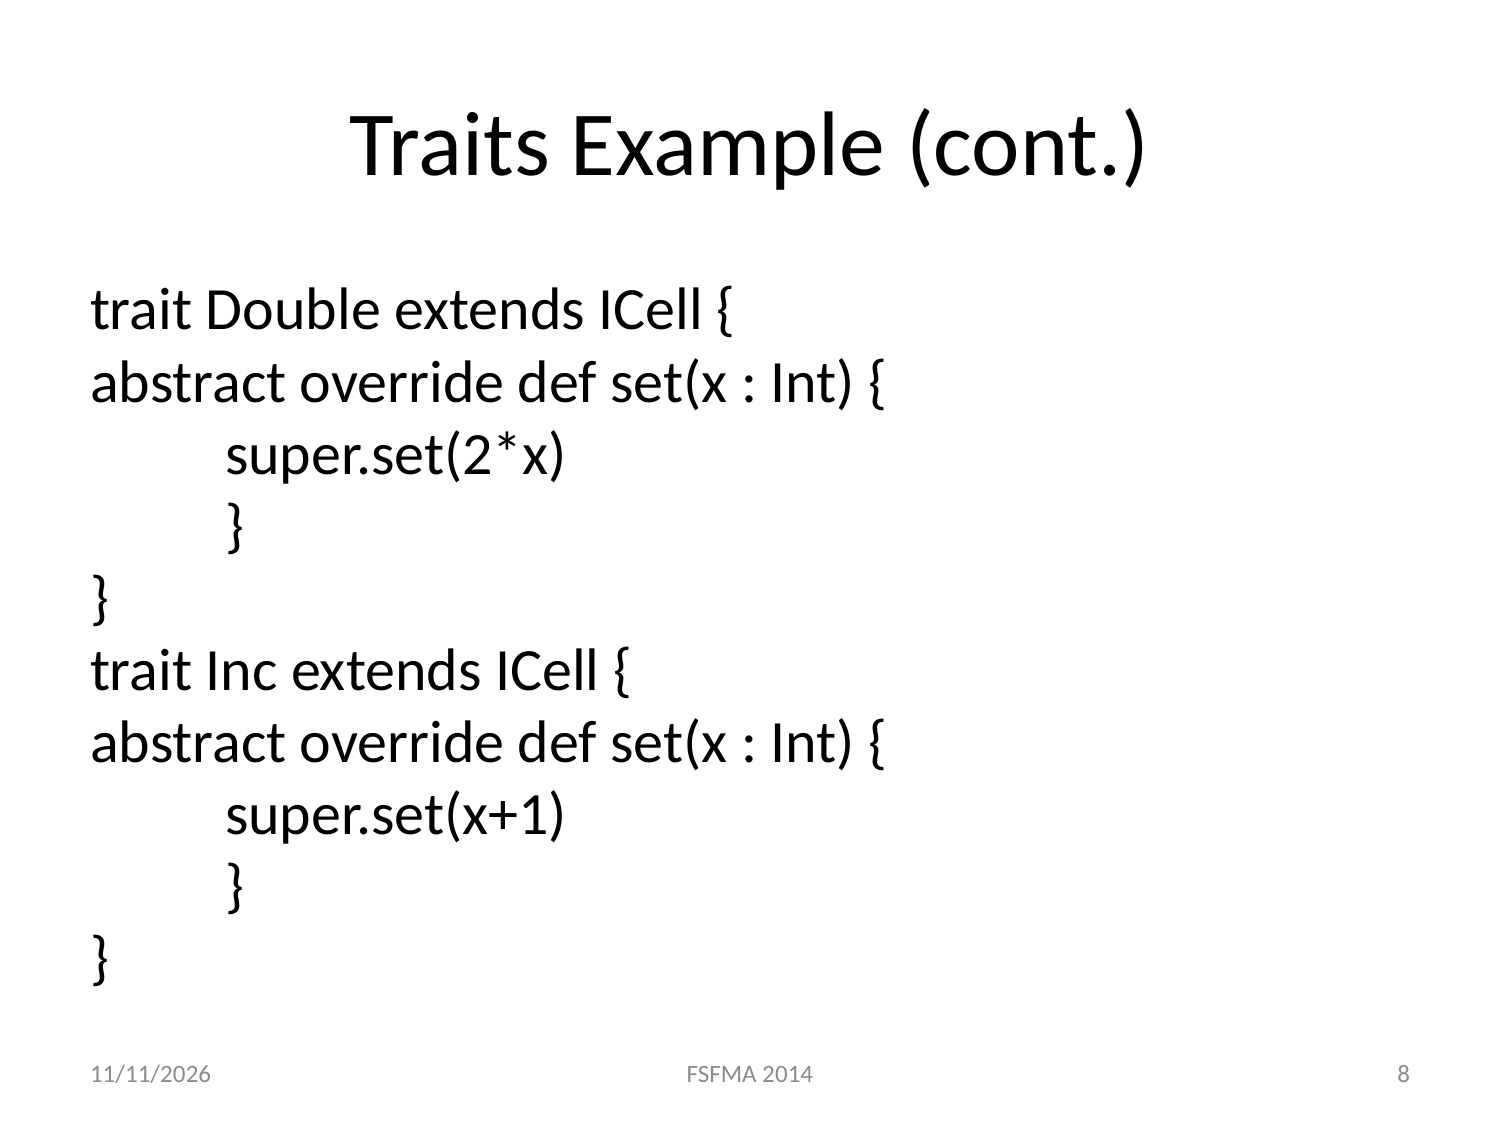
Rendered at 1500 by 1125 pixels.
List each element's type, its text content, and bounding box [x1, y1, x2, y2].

list trait Double extends ICell { abstract override def set(x : Int) { super.set(2*x) } } trait Inc extends ICell { abstract override def set(x : Int) { super.set(x+1) } } [75, 262, 1425, 1005]
slide_number 8 [1074, 1042, 1425, 1103]
title Traits Example (cont.) [75, 45, 1425, 233]
footer FSFMA 2014 [512, 1042, 988, 1103]
slide_number 13-May-14 [75, 1042, 425, 1103]
